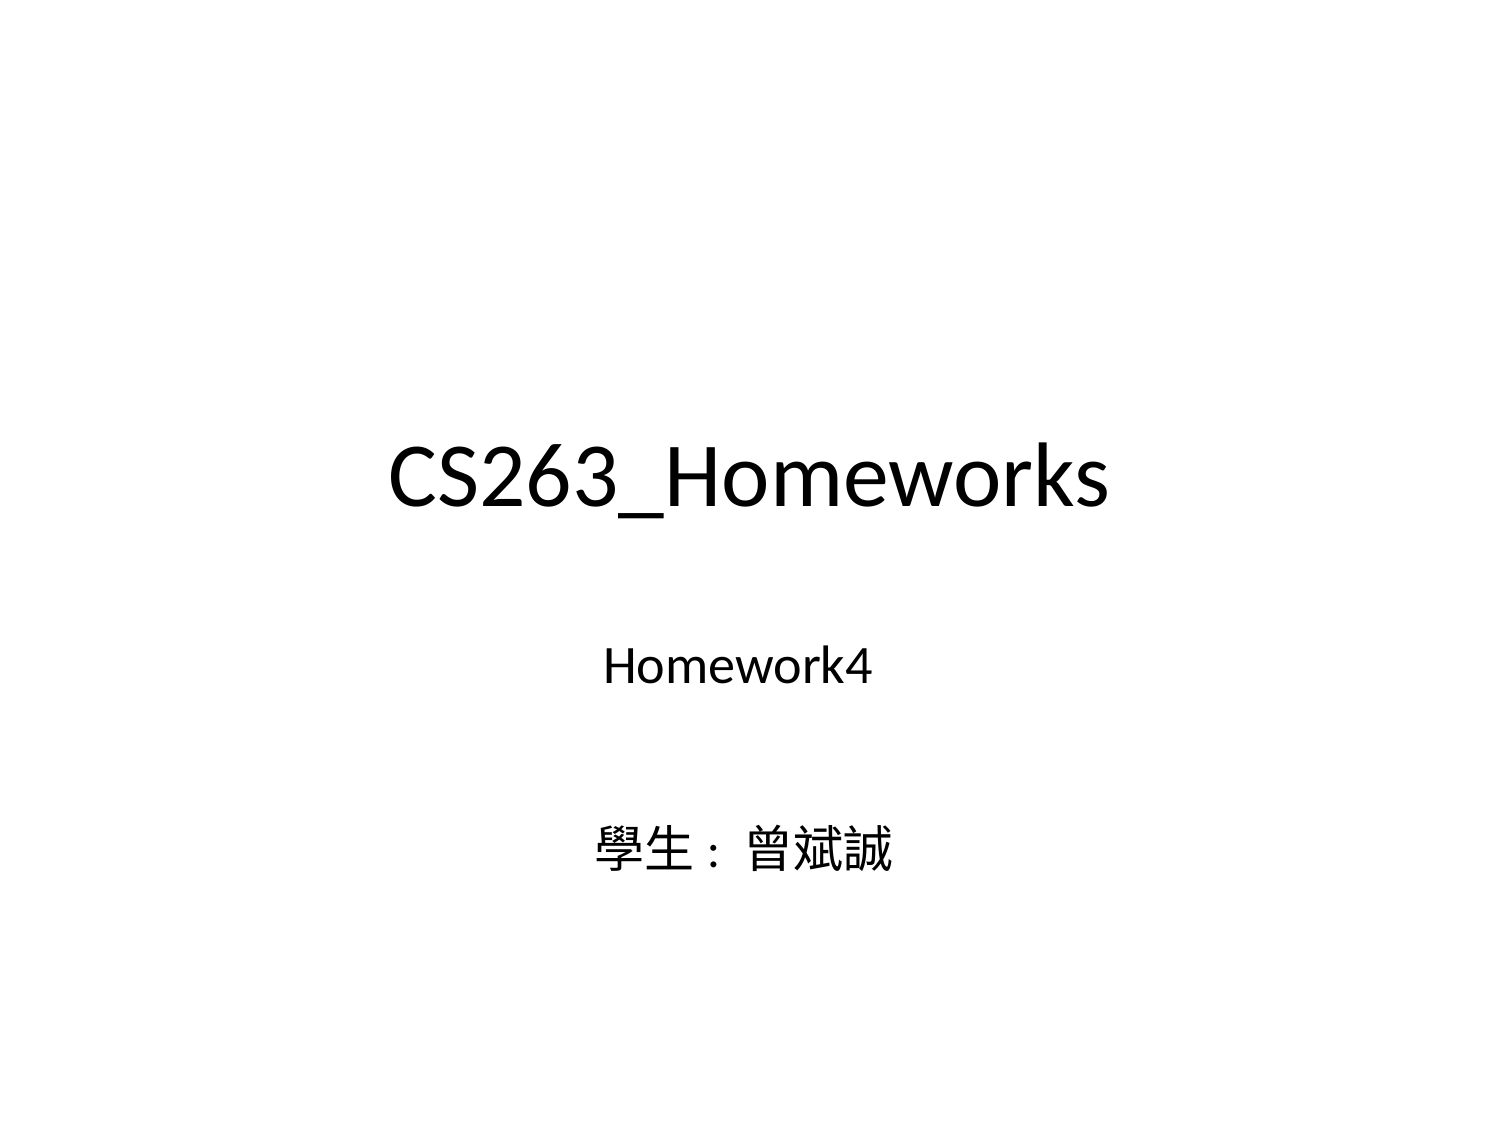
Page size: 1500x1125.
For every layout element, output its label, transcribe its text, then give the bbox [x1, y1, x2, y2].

title CS263_Homeworks [112, 349, 1388, 591]
subtitle [225, 637, 1275, 925]
text_box 學生: 曾斌誠 [537, 810, 951, 886]
text_box Homework4 [549, 621, 928, 702]
